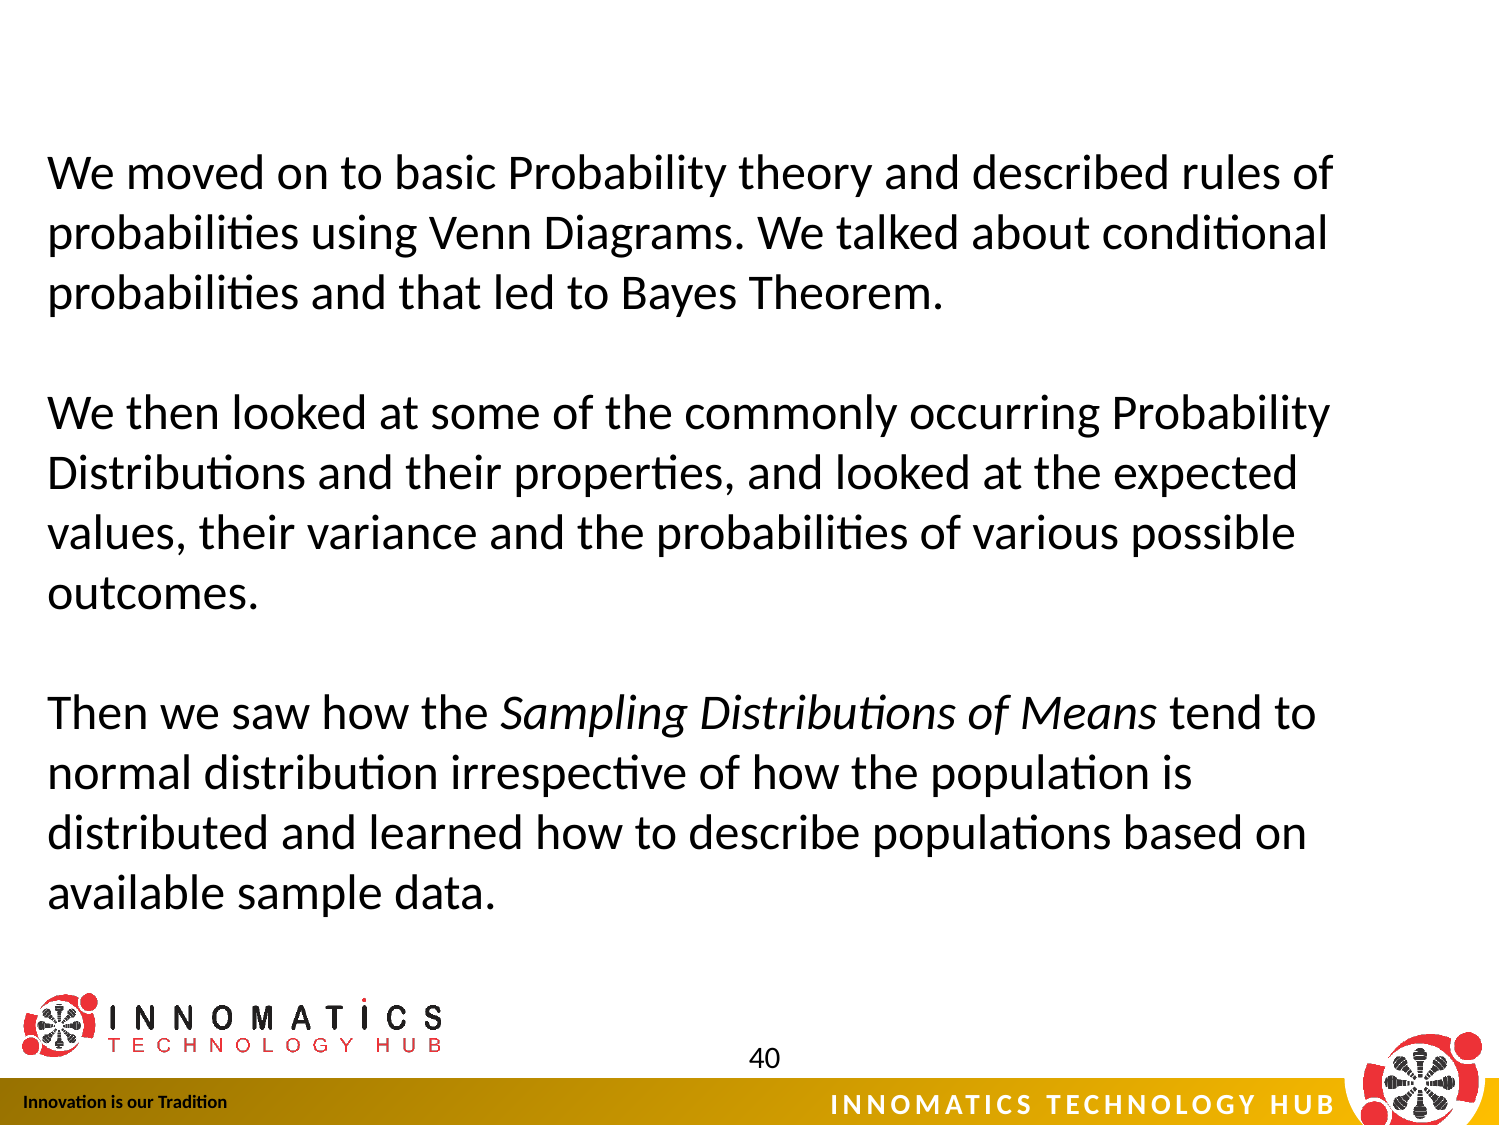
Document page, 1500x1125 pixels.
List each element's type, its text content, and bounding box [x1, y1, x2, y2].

text_box We moved on to basic Probability theory and described rules of probabilities using Venn Diagrams. We talked about conditional probabilities and that led to Bayes Theorem. We then looked at some of the commonly occurring Probability Distributions and their properties, and looked at the expected values, their variance and the probabilities of various possible outcomes. Then we saw how the Sampling Distributions of Means tend to normal distribution irrespective of how the population is distributed and learned how to describe populations based on available sample data. [32, 132, 1449, 927]
picture [1360, 1032, 1484, 1125]
picture [22, 993, 441, 1057]
